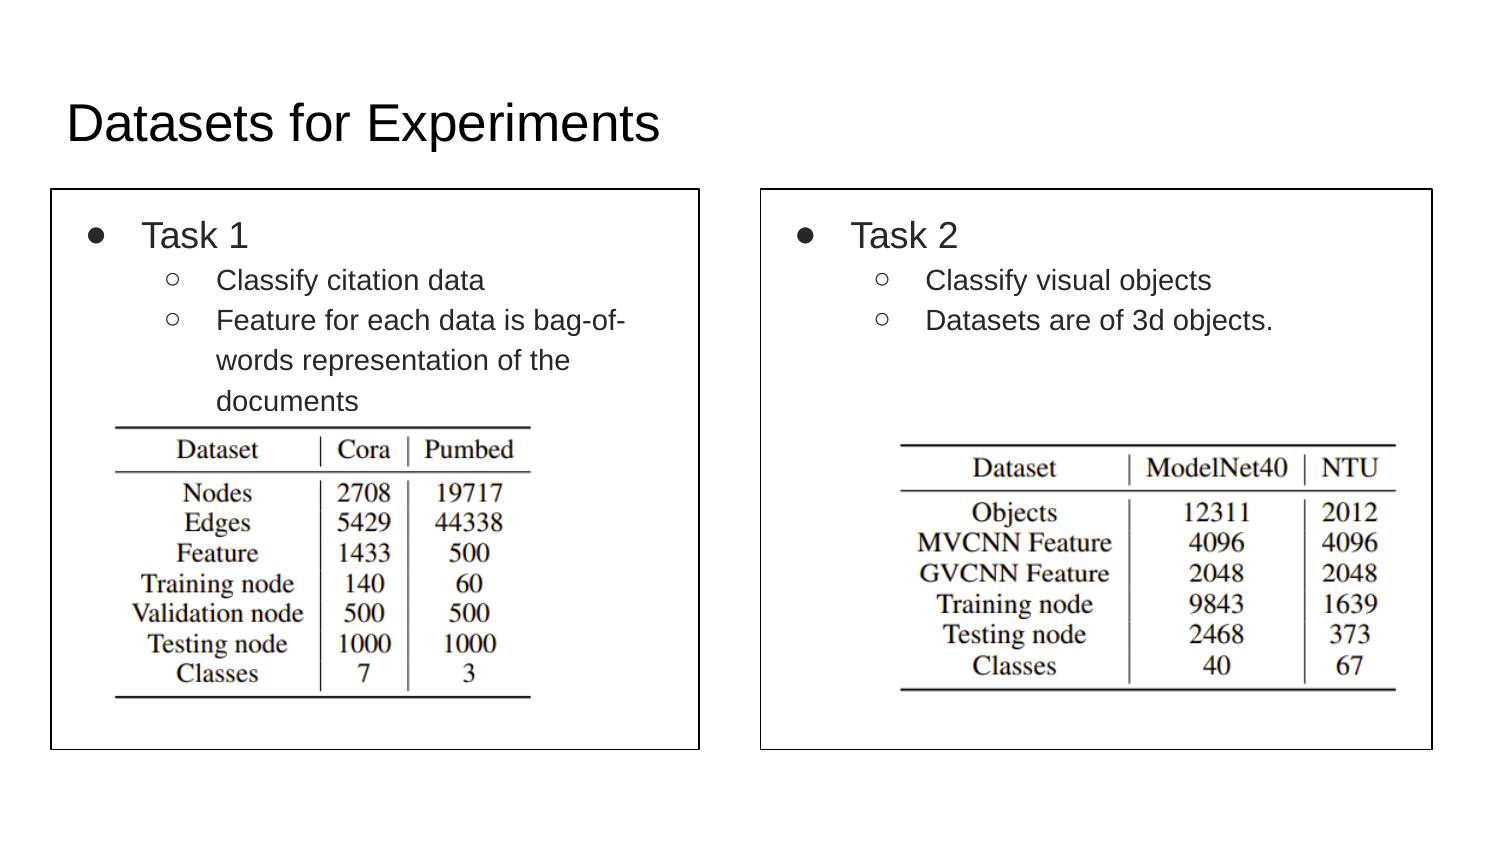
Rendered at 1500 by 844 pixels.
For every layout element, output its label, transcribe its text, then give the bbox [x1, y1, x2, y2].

title Datasets for Experiments [51, 72, 1449, 167]
picture [855, 420, 1426, 706]
list Task 2 Classify visual objects Datasets are of 3d objects. [760, 189, 1433, 750]
list Task 1 Classify citation data Feature for each data is bag-of-words representation of the documents [51, 189, 700, 750]
picture [79, 411, 579, 715]
